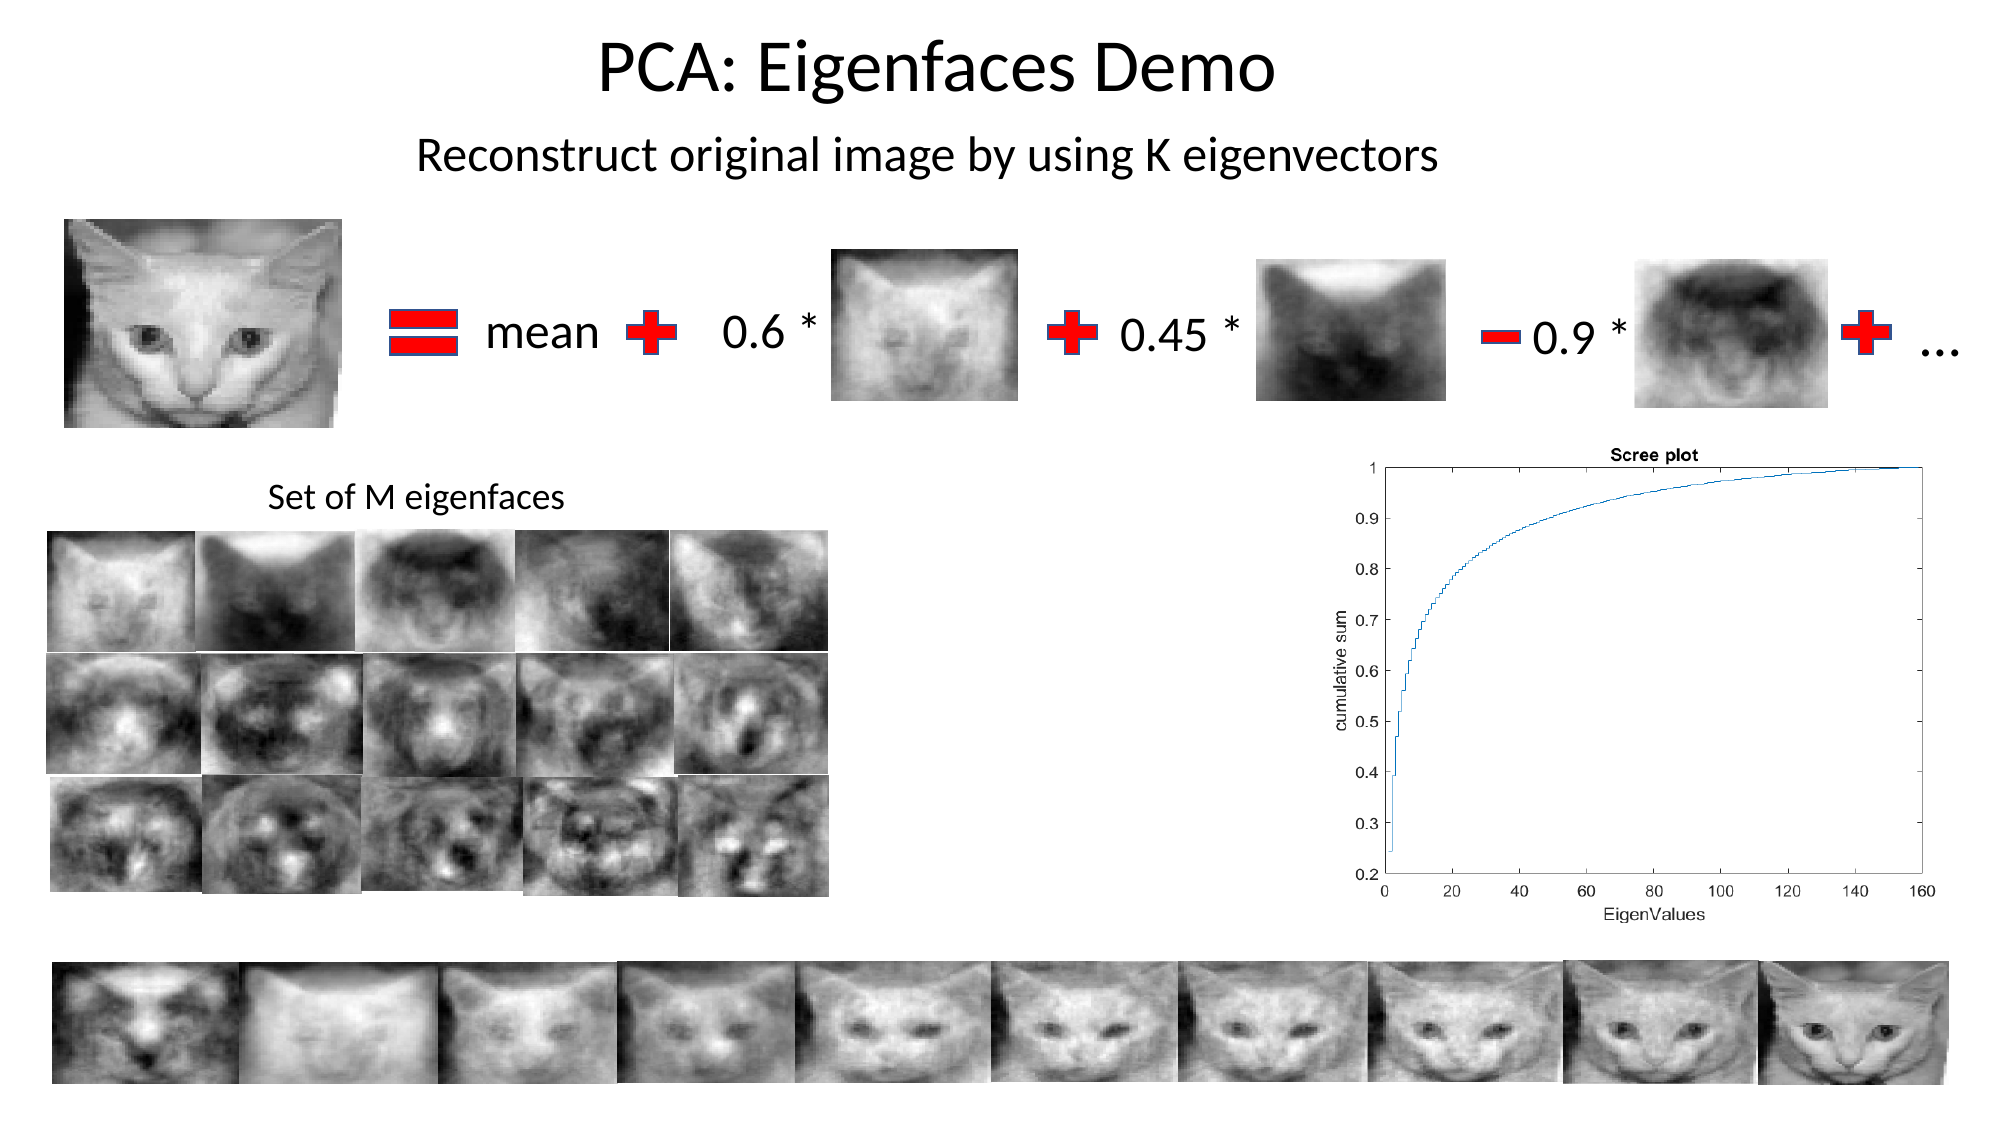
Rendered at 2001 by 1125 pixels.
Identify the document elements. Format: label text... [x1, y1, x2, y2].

text_box Set of M eigenfaces [253, 464, 581, 525]
text_box mean [470, 291, 616, 367]
picture [1256, 258, 1446, 401]
picture [1634, 258, 1828, 408]
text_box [52, 960, 1949, 1085]
text_box [1047, 310, 1098, 355]
text_box [1841, 310, 1892, 355]
text_box Reconstruct original image by using K eigenvectors [401, 113, 1455, 189]
text_box [389, 336, 458, 356]
text_box … [1905, 290, 1976, 376]
picture [830, 249, 1018, 401]
text_box [389, 309, 458, 329]
picture [63, 219, 342, 428]
text_box 0.6 * [707, 291, 830, 367]
text_box [1481, 330, 1517, 344]
text_box [626, 310, 677, 355]
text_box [46, 528, 829, 897]
text_box PCA: Eigenfaces Demo [582, 9, 1294, 114]
picture [1331, 443, 1941, 923]
text_box 0.9 * [1517, 297, 1634, 373]
text_box 0.45 * [1105, 294, 1256, 370]
